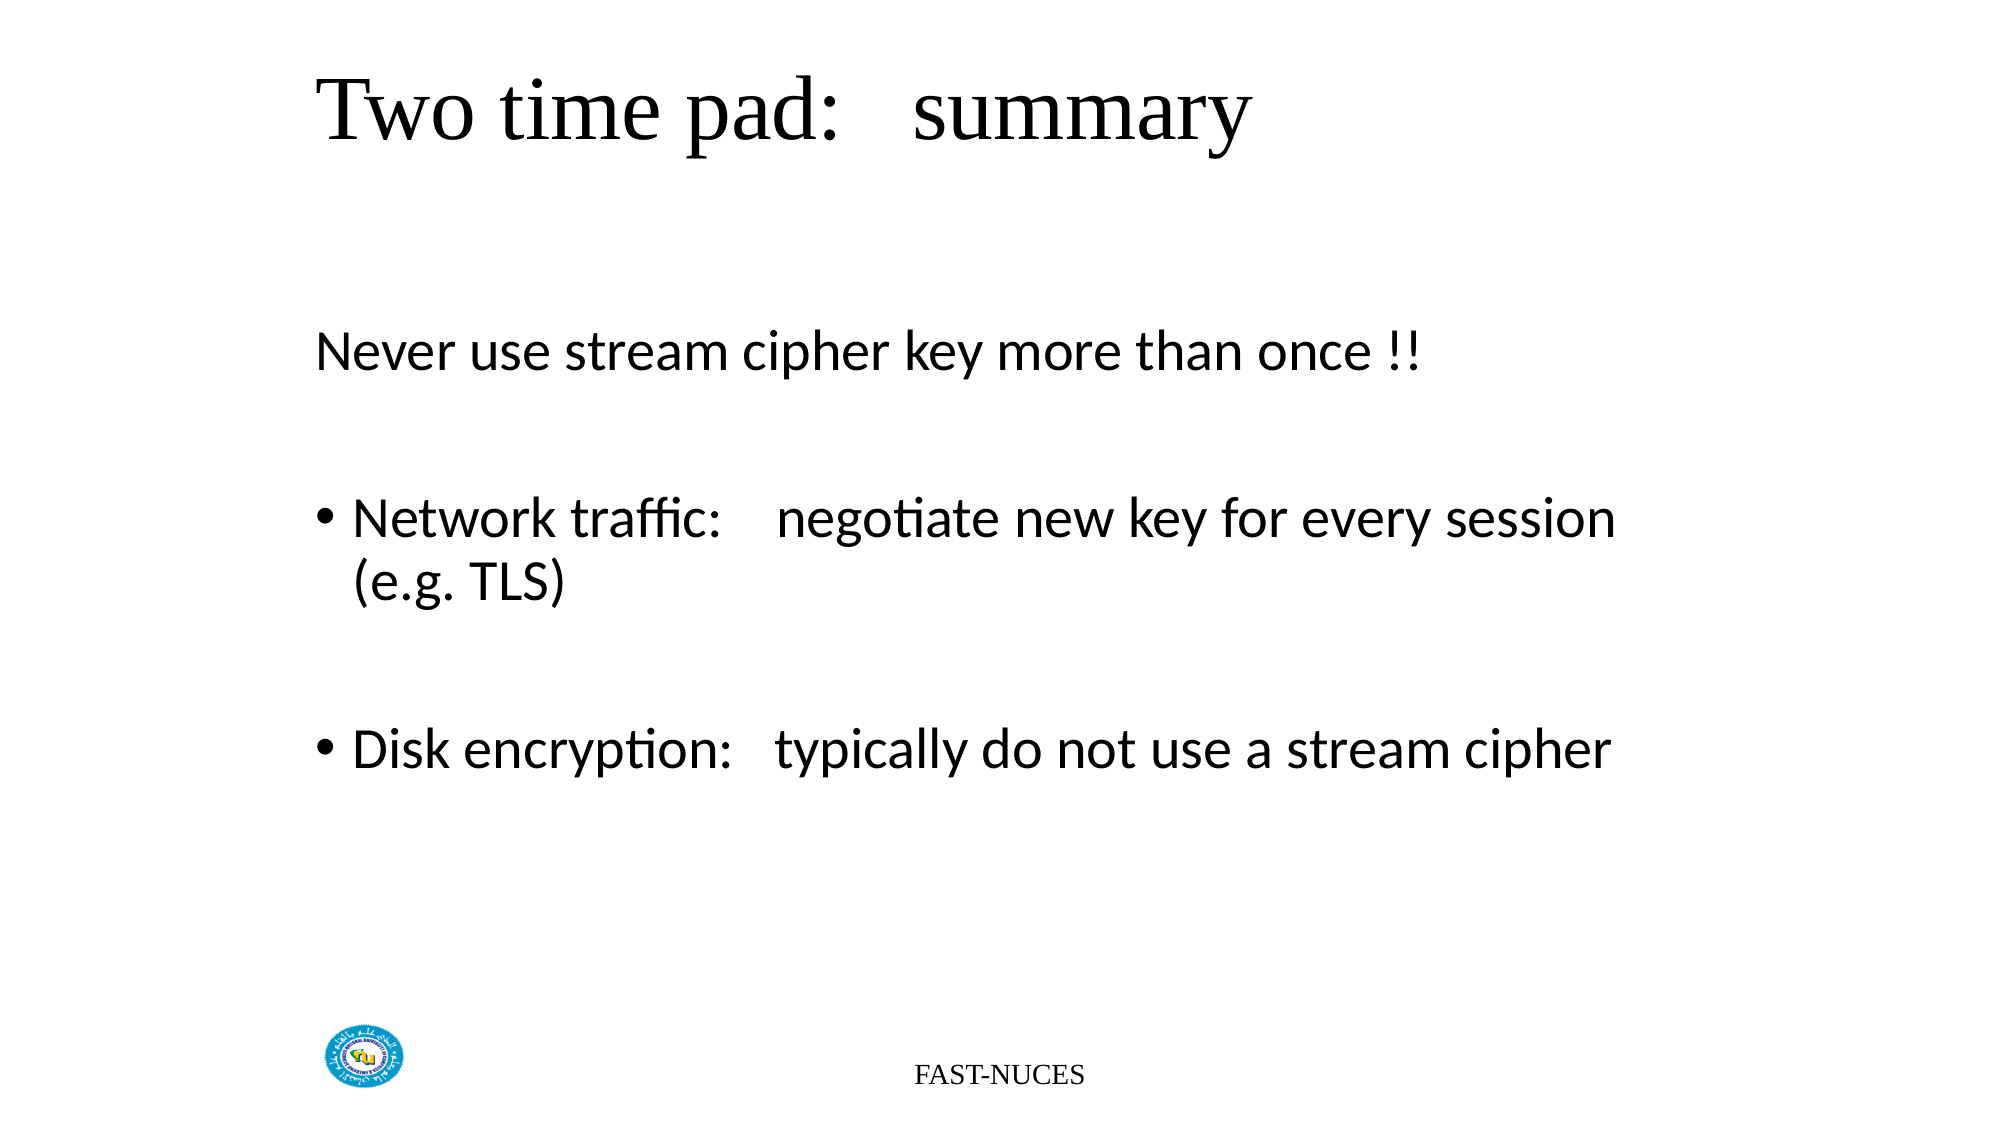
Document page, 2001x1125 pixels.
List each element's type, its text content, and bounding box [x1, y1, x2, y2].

title Two time pad: summary [300, 50, 1575, 171]
footer FAST-NUCES [662, 1042, 1338, 1103]
picture [372, 1060, 404, 1088]
picture [340, 1038, 388, 1075]
picture [368, 1024, 404, 1052]
picture [324, 1024, 363, 1088]
list Never use stream cipher key more than once !! Network traffic: negotiate new key for every session (e.g. TLS) Disk encryption: typically do not use a stream cipher [300, 312, 1713, 896]
